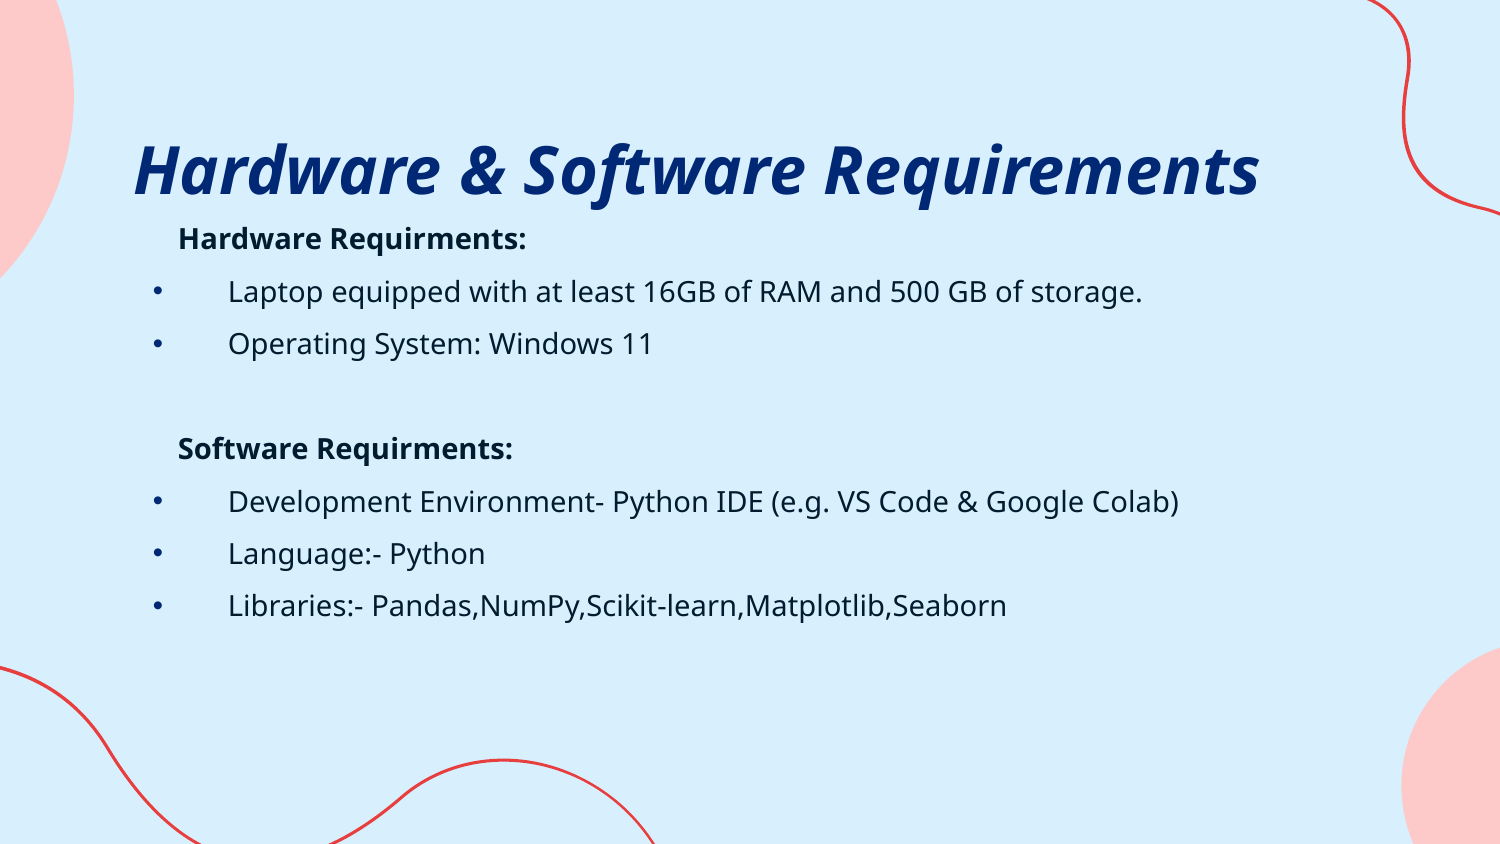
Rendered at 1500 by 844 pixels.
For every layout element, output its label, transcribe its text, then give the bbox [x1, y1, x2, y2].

subtitle Hardware Requirments: Laptop equipped with at least 16GB of RAM and 500 GB of storage. Operating System: Windows 11 Software Requirments: Development Environment- Python IDE (e.g. VS Code & Google Colab) Language:- Python Libraries:- Pandas,NumPy,Scikit-learn,Matplotlib,Seaborn [137, 188, 1382, 736]
title Hardware & Software Requirements [118, 72, 1382, 179]
